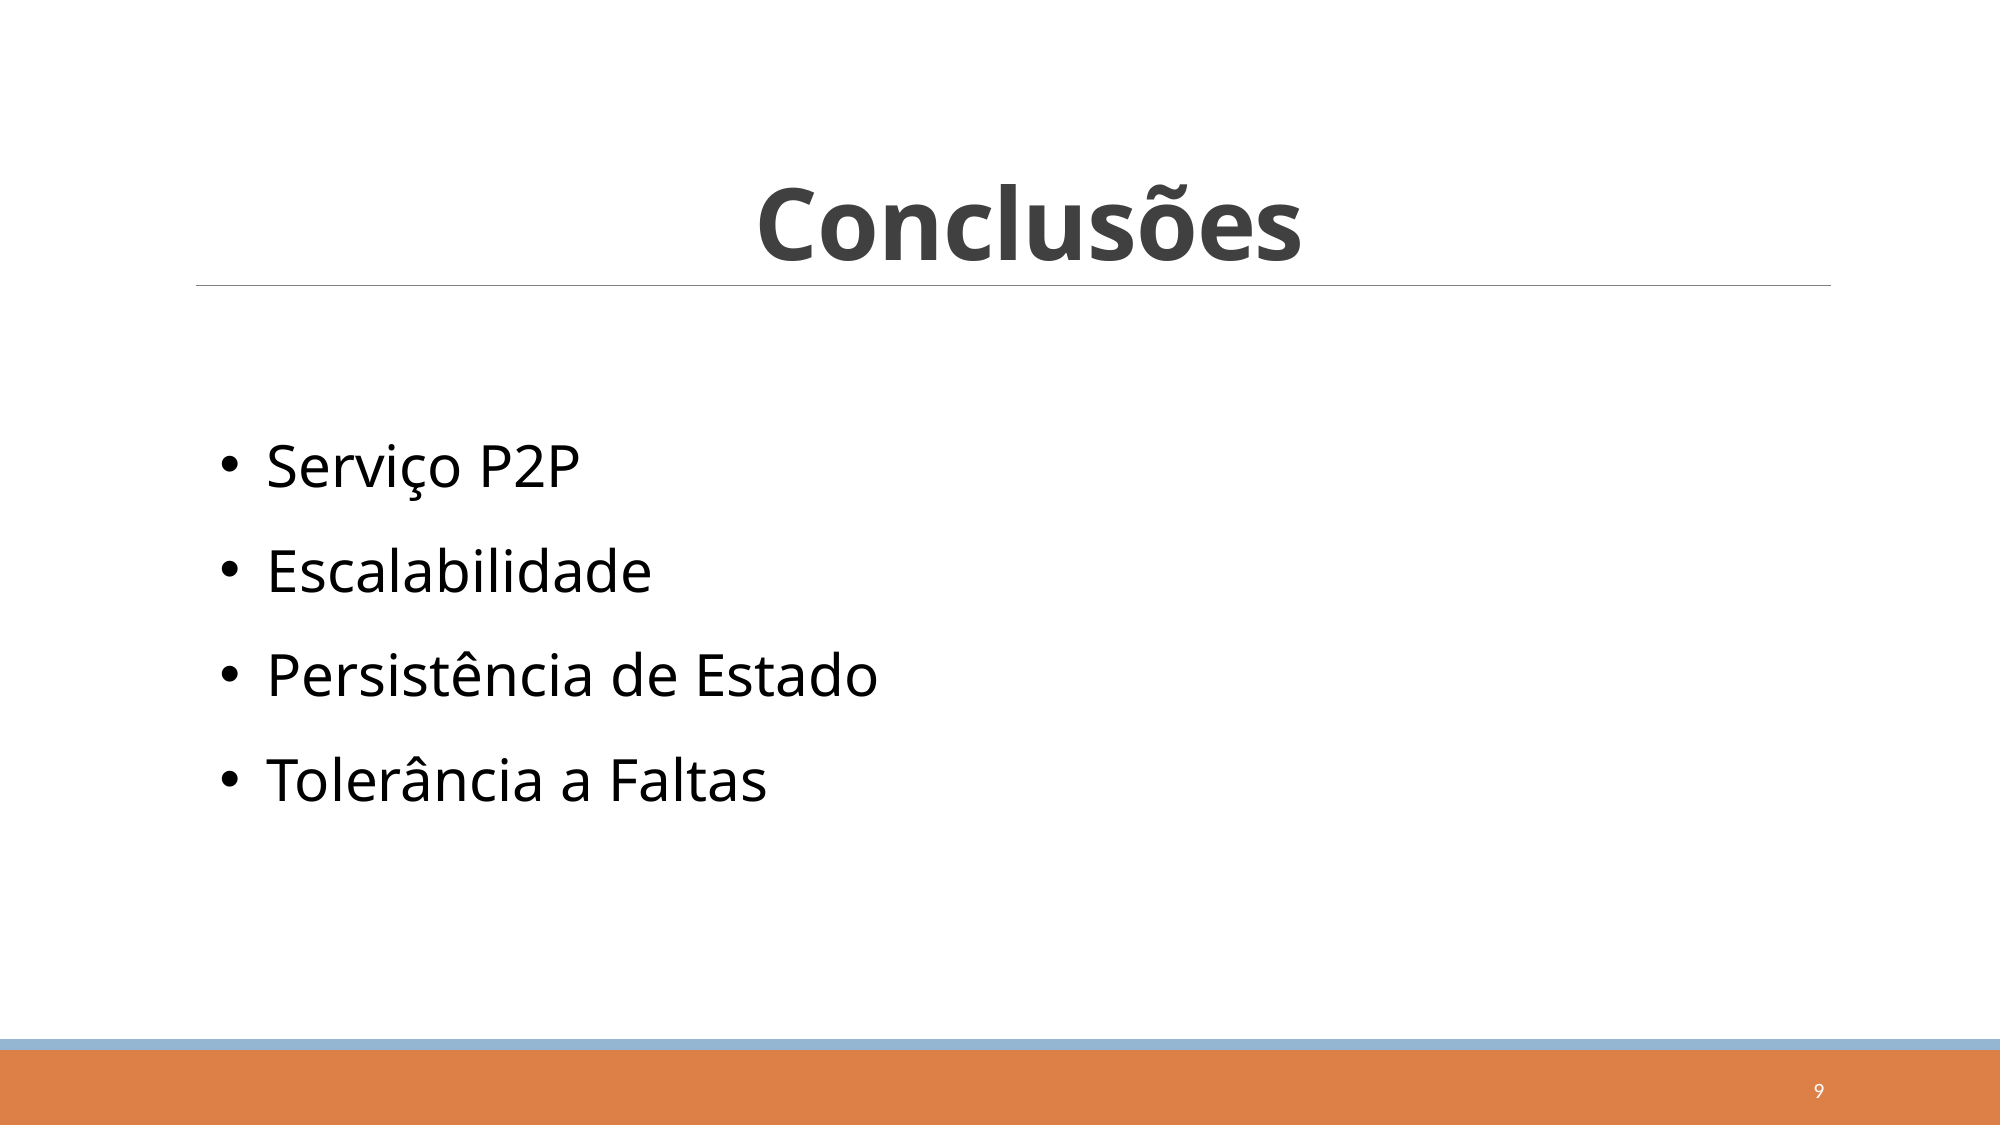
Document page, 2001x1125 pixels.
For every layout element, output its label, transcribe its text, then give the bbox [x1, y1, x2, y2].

text_box Conclusões [204, 50, 1855, 289]
slide_number 9 [1624, 1059, 1840, 1120]
text_box Serviço P2P Escalabilidade Persistência de Estado Tolerância a Faltas [204, 386, 1757, 821]
